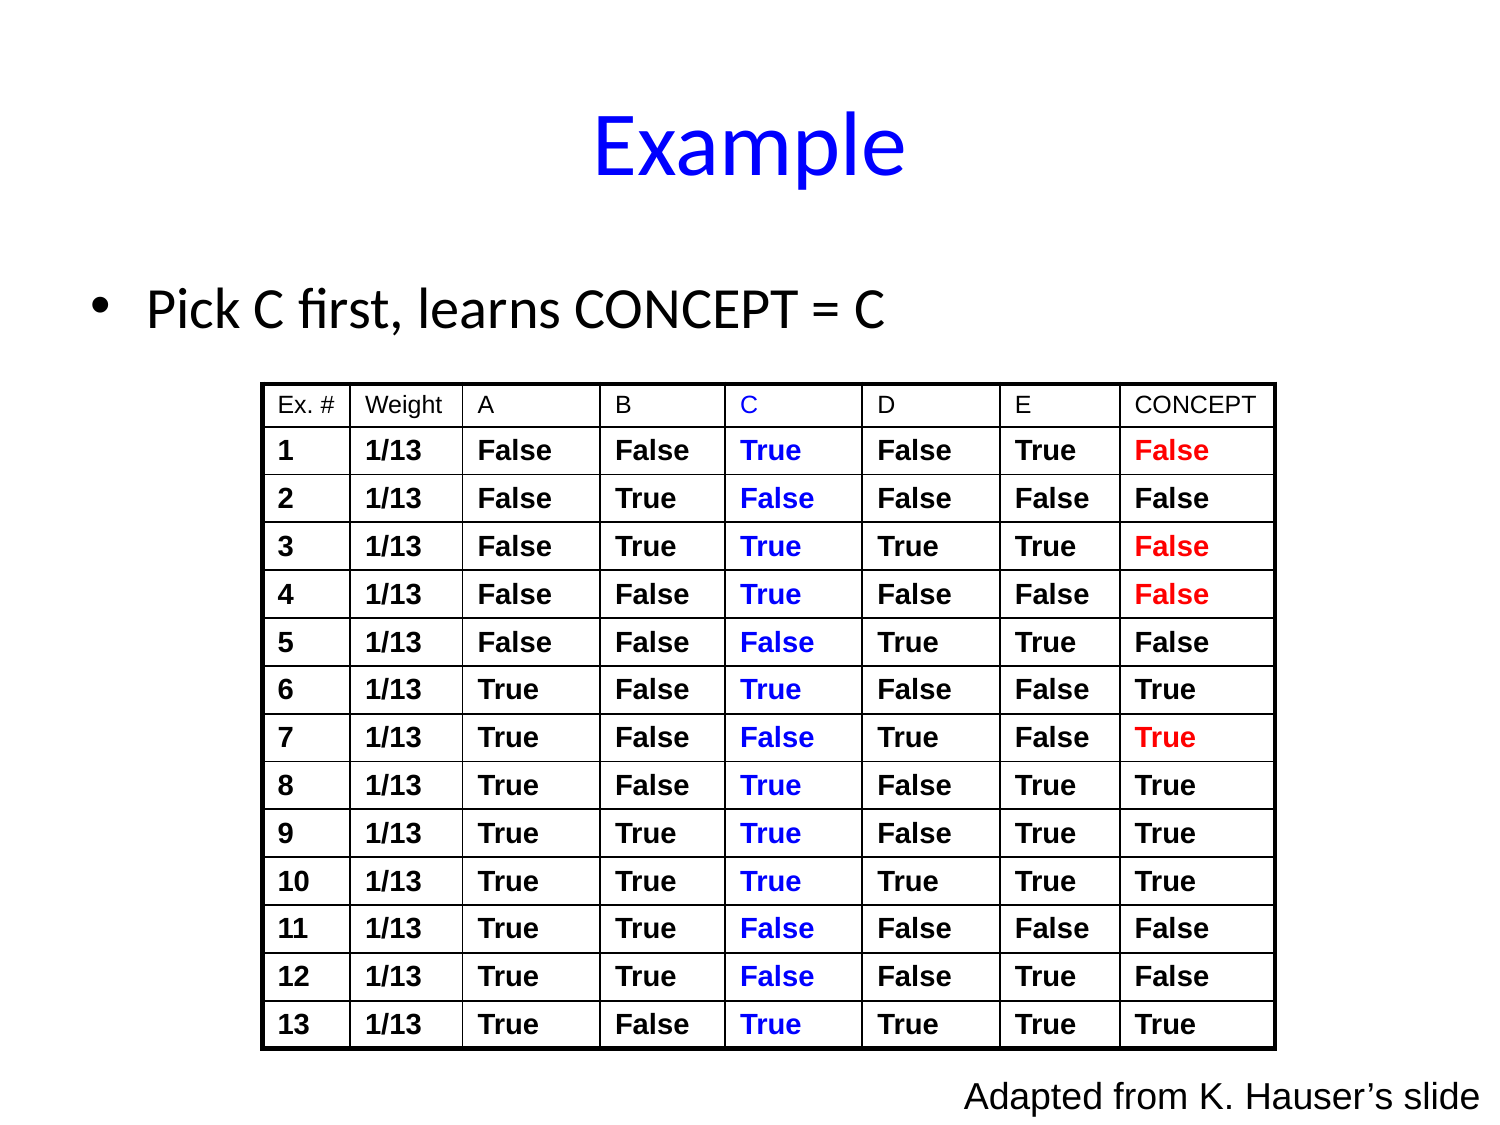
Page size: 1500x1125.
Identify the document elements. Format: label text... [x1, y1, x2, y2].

table_cell 11 [265, 906, 349, 952]
table_header B [601, 386, 724, 426]
table_cell False [1121, 523, 1273, 569]
table_cell False [863, 906, 999, 952]
table_cell 1/13 [351, 571, 462, 617]
title Example [74, 44, 1426, 233]
table_cell 6 [265, 667, 349, 713]
table_cell False [1121, 954, 1273, 1000]
table_cell False [463, 571, 599, 617]
table_cell True [1001, 762, 1119, 808]
table_cell False [1121, 428, 1273, 474]
table_cell False [601, 1002, 724, 1046]
table_header D [863, 386, 999, 426]
table_cell 2 [265, 475, 349, 521]
table_cell 1/13 [351, 619, 462, 665]
table_cell False [601, 428, 724, 474]
table_cell 12 [265, 954, 349, 1000]
table_cell True [601, 475, 724, 521]
table_cell False [1121, 906, 1273, 952]
table_cell False [463, 428, 599, 474]
table_cell True [1001, 810, 1119, 856]
table_header Weight [351, 386, 462, 426]
table_cell 1/13 [351, 523, 462, 569]
table_cell 1/13 [351, 428, 462, 474]
table_cell 4 [265, 571, 349, 617]
table_cell False [863, 810, 999, 856]
table_cell True [1121, 762, 1273, 808]
table_cell True [601, 954, 724, 1000]
table_cell False [726, 954, 861, 1000]
table_cell 1/13 [351, 1002, 462, 1046]
table_cell False [601, 762, 724, 808]
table_cell True [463, 762, 599, 808]
table_cell False [1001, 571, 1119, 617]
table_cell True [1121, 667, 1273, 713]
table_cell 1 [265, 428, 349, 474]
table_cell False [463, 475, 599, 521]
table_cell False [601, 571, 724, 617]
table_cell True [1001, 858, 1119, 904]
table_cell False [726, 475, 861, 521]
table_cell True [863, 715, 999, 761]
table_cell True [463, 954, 599, 1000]
table_cell 1/13 [351, 762, 462, 808]
table_header A [463, 386, 599, 426]
list Pick C first, learns CONCEPT = C [74, 262, 1426, 1006]
table_cell False [601, 715, 724, 761]
table_cell 13 [265, 1002, 349, 1046]
table_cell True [601, 858, 724, 904]
table_cell True [863, 619, 999, 665]
table_cell True [601, 523, 724, 569]
table_cell False [1001, 715, 1119, 761]
table_cell True [1001, 428, 1119, 474]
table_cell True [463, 858, 599, 904]
table_cell False [1001, 906, 1119, 952]
table_cell True [863, 523, 999, 569]
table_cell False [1121, 571, 1273, 617]
table_cell 8 [265, 762, 349, 808]
table_header C [726, 386, 861, 426]
table_cell False [1001, 475, 1119, 521]
table_cell False [863, 667, 999, 713]
table_cell True [726, 858, 861, 904]
table_cell True [726, 571, 861, 617]
table_cell 1/13 [351, 475, 462, 521]
table_cell True [1001, 619, 1119, 665]
table_cell True [1121, 858, 1273, 904]
table_cell 9 [265, 810, 349, 856]
table_cell True [863, 858, 999, 904]
table_cell False [863, 475, 999, 521]
table_cell False [726, 715, 861, 761]
table_cell 3 [265, 523, 349, 569]
table_cell True [1001, 954, 1119, 1000]
table_cell False [726, 619, 861, 665]
table_cell True [863, 1002, 999, 1046]
table_cell True [1001, 1002, 1119, 1046]
table_cell False [463, 523, 599, 569]
table_cell 1/13 [351, 954, 462, 1000]
table_cell False [1121, 619, 1273, 665]
table_cell True [601, 906, 724, 952]
table_cell True [601, 810, 724, 856]
table_cell True [726, 762, 861, 808]
table_cell False [863, 571, 999, 617]
table_cell True [726, 523, 861, 569]
table_cell True [1001, 523, 1119, 569]
table_cell 1/13 [351, 667, 462, 713]
table_cell False [863, 954, 999, 1000]
table_cell True [726, 1002, 861, 1046]
table_cell False [863, 762, 999, 808]
table_header E [1001, 386, 1119, 426]
table_cell True [726, 428, 861, 474]
table_cell False [726, 906, 861, 952]
table_cell True [463, 906, 599, 952]
table_cell True [726, 810, 861, 856]
table_cell True [1121, 1002, 1273, 1046]
table_cell True [463, 1002, 599, 1046]
table_cell 1/13 [351, 858, 462, 904]
table_cell True [1121, 810, 1273, 856]
table_cell False [601, 667, 724, 713]
table_cell True [726, 667, 861, 713]
table_cell 7 [265, 715, 349, 761]
table_cell False [1001, 667, 1119, 713]
table_cell 1/13 [351, 810, 462, 856]
table_cell True [463, 715, 599, 761]
table_cell 5 [265, 619, 349, 665]
table_cell True [463, 667, 599, 713]
table_cell False [463, 619, 599, 665]
table_cell True [463, 810, 599, 856]
table_cell 10 [265, 858, 349, 904]
table_cell 1/13 [351, 906, 462, 952]
table_cell 1/13 [351, 715, 462, 761]
table_cell False [1121, 475, 1273, 521]
table_cell True [1121, 715, 1273, 761]
table_cell False [863, 428, 999, 474]
text_box Adapted from K. Hauser’s slide [949, 1064, 1496, 1125]
table_header CONCEPT [1121, 386, 1273, 426]
table_header Ex. # [265, 386, 349, 426]
table_cell False [601, 619, 724, 665]
